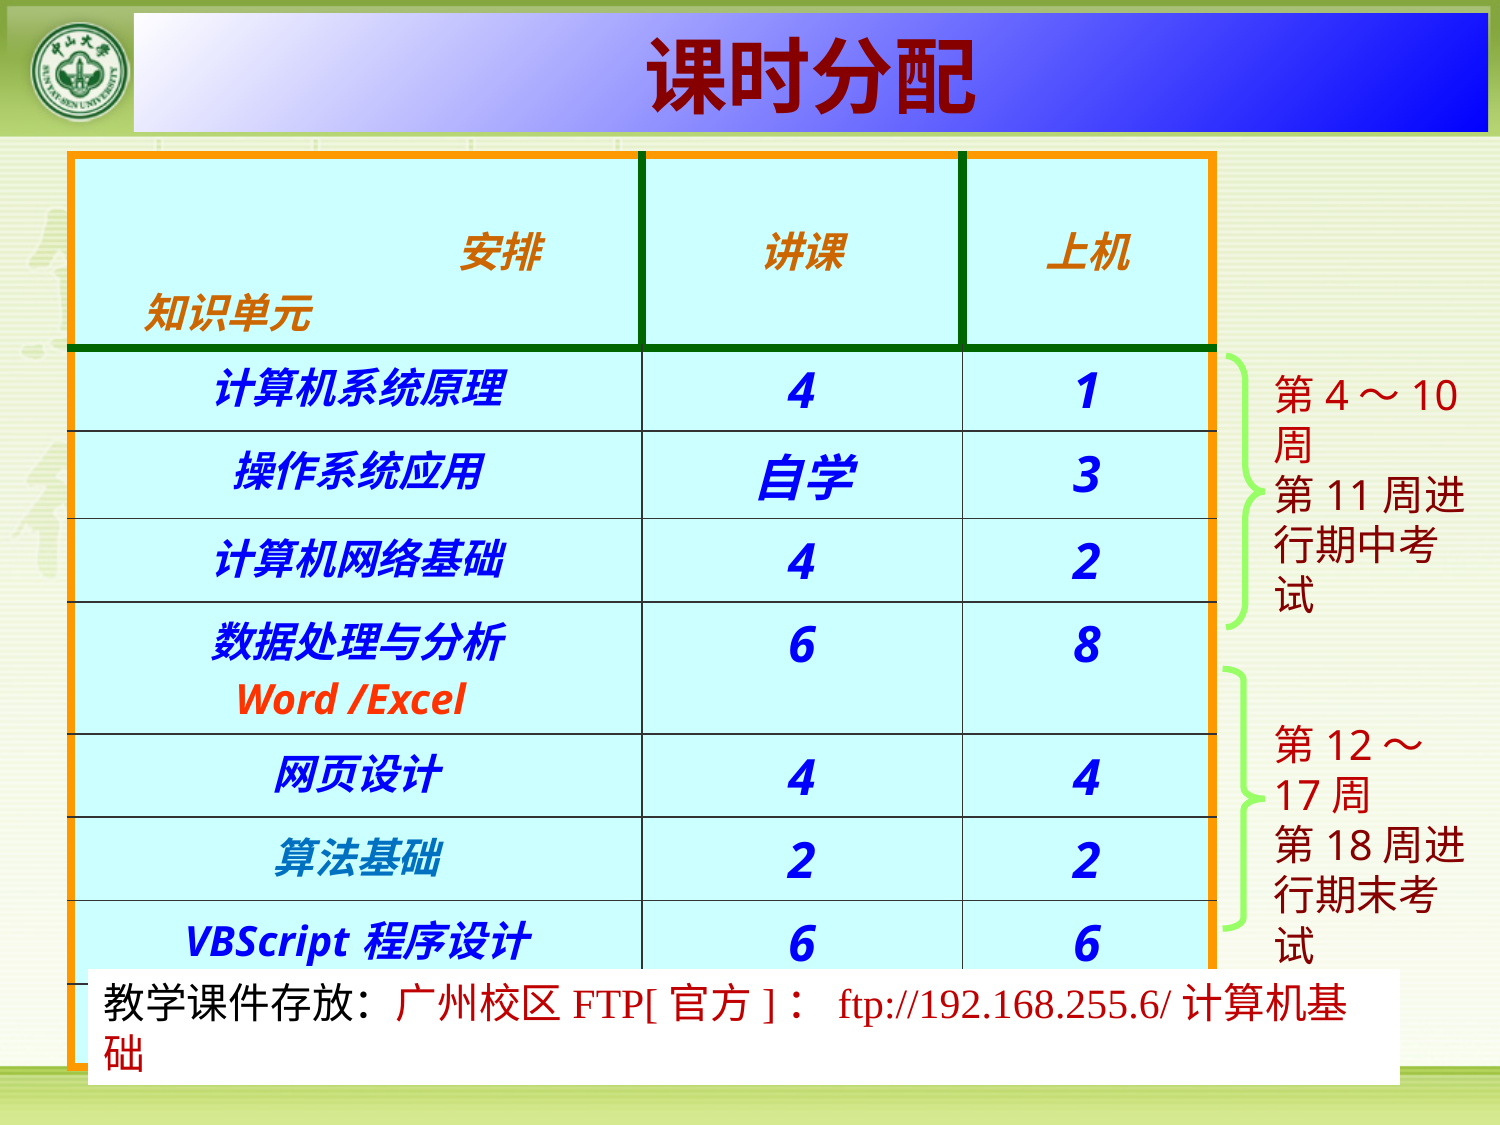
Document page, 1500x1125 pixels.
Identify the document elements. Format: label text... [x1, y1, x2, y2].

table_cell 计算机网络基础 [75, 519, 641, 601]
table_cell 4 [963, 735, 1208, 816]
table_header 安排 知识单元 [75, 159, 638, 344]
table_cell 2 [963, 519, 1208, 601]
table_cell 4 [643, 735, 962, 816]
table_cell 6 [643, 901, 962, 969]
table_cell 自学 [643, 432, 962, 518]
table_cell VBScript程序设计 [75, 901, 641, 983]
picture [0, 0, 1500, 1125]
table_header 讲课 [646, 159, 958, 344]
table_cell 网页设计 [75, 735, 641, 816]
table_cell 数据处理与分析 Word /Excel [75, 603, 641, 733]
table_cell 2 [643, 818, 962, 900]
text_box 教学课件存放：广州校区FTP[官方]：ftp://192.168.255.6/计算机基础 [88, 969, 1400, 1085]
table_cell 8 [963, 603, 1208, 733]
title 课时分配 [133, 13, 1489, 132]
table_cell 4 [643, 519, 962, 601]
table_cell 操作系统应用 [75, 432, 641, 518]
table_cell 4 [643, 352, 962, 430]
text_box [1226, 355, 1258, 628]
table_cell 算法基础 [75, 818, 641, 900]
table_cell 3 [963, 432, 1208, 518]
table_cell 计算机系统原理 [75, 352, 641, 430]
table_cell 2 [963, 818, 1208, 900]
table_cell 6 [963, 901, 1208, 969]
table_cell 1 [963, 352, 1208, 430]
table_cell 6 [643, 603, 962, 733]
table_cell 合 计 [75, 985, 88, 1063]
text_box 第4～10周 第11周进行期中考试 第12～17周 第18周进行期末考试 [1258, 361, 1485, 977]
table_header 上机 [967, 159, 1208, 344]
text_box [1222, 668, 1265, 929]
